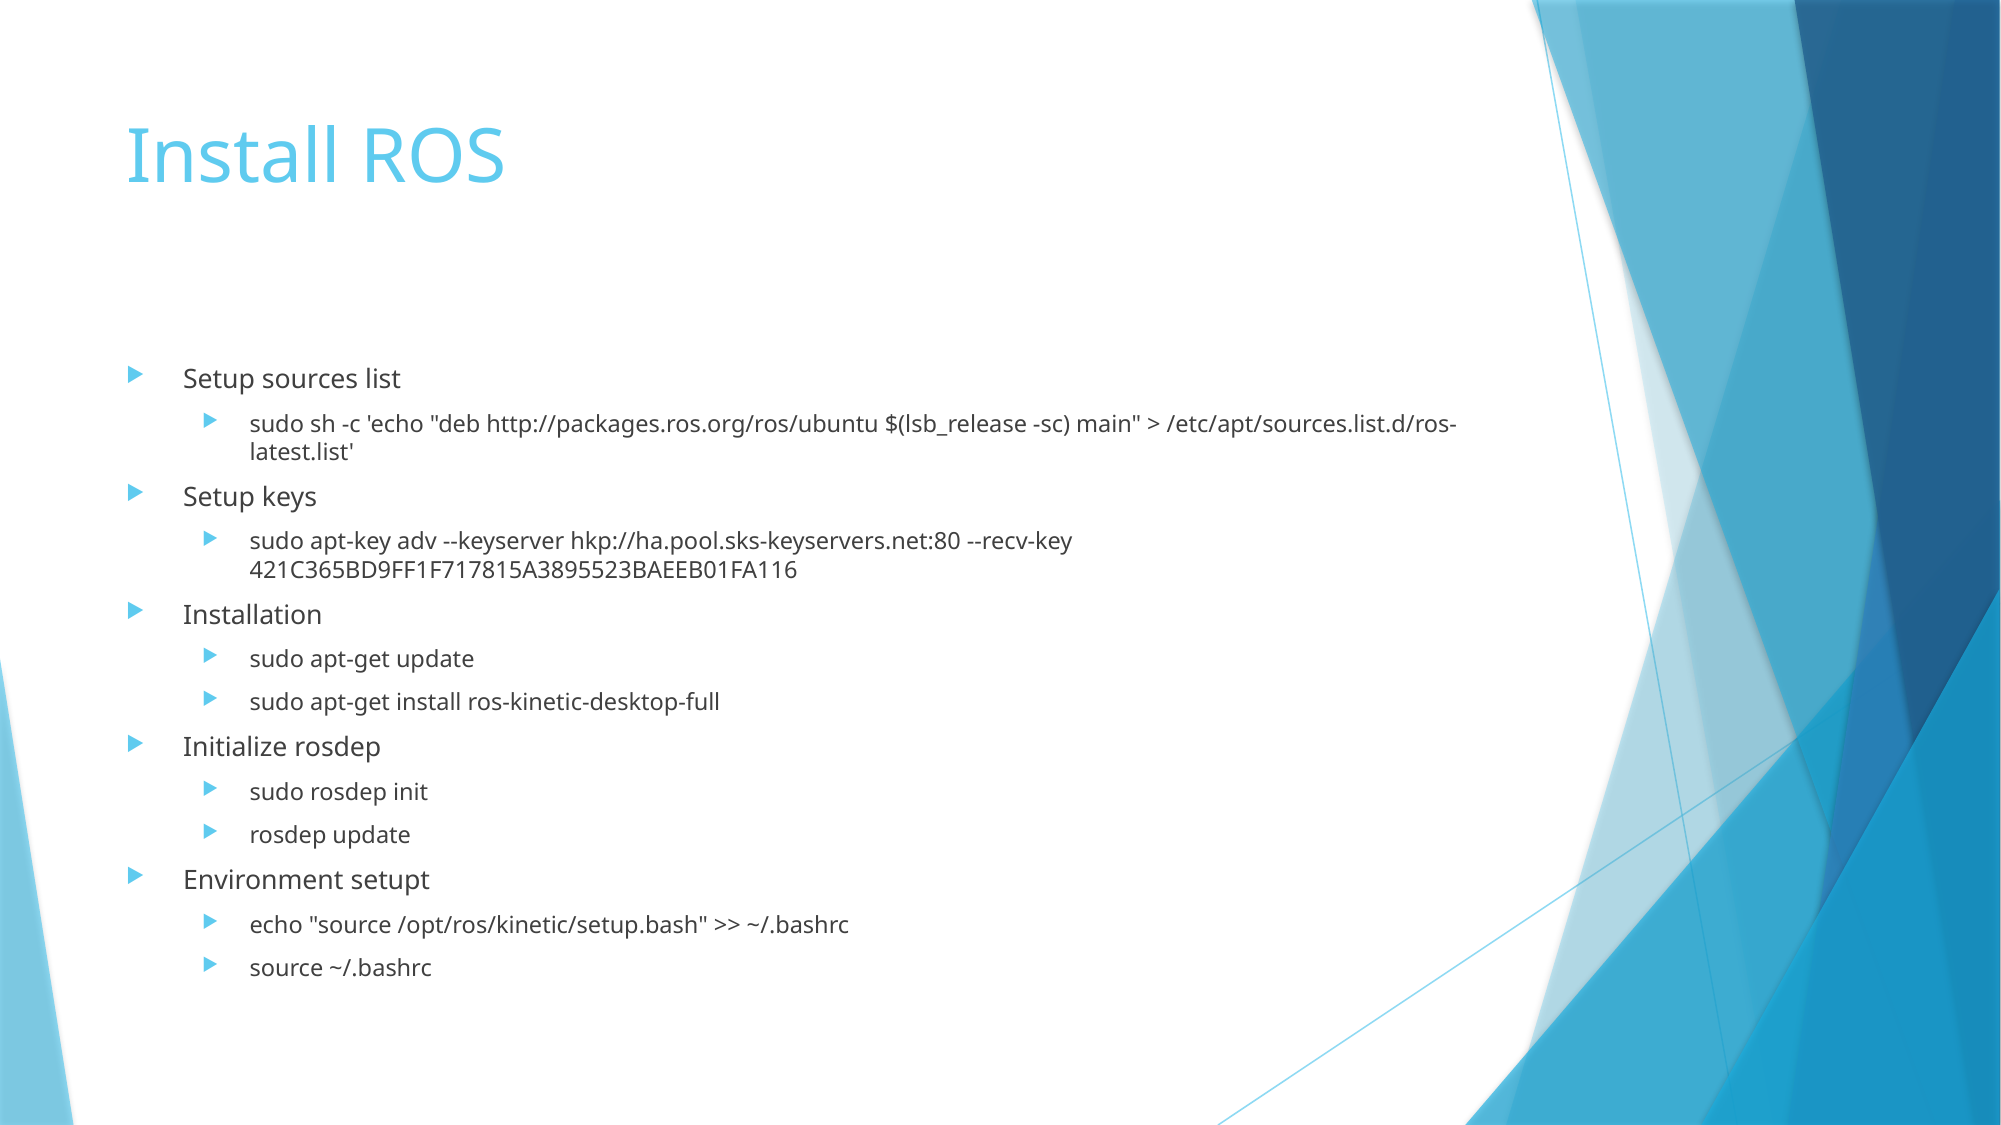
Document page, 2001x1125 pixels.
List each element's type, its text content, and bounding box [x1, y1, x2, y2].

list Setup sources list sudo sh -c 'echo "deb http://packages.ros.org/ros/ubuntu $(lsb_release -sc) main" > /etc/apt/sources.list.d/ros-latest.list' Setup keys sudo apt-key adv --keyserver hkp://ha.pool.sks-keyservers.net:80 --recv-key 421C365BD9FF1F717815A3895523BAEEB01FA116 Installation sudo apt-get update sudo apt-get install ros-kinetic-desktop-full Initialize rosdep sudo rosdep init rosdep update Environment setupt echo "source /opt/ros/kinetic/setup.bash" >> ~/.bashrc source ~/.bashrc [111, 354, 1522, 992]
title Install ROS [111, 99, 1522, 317]
